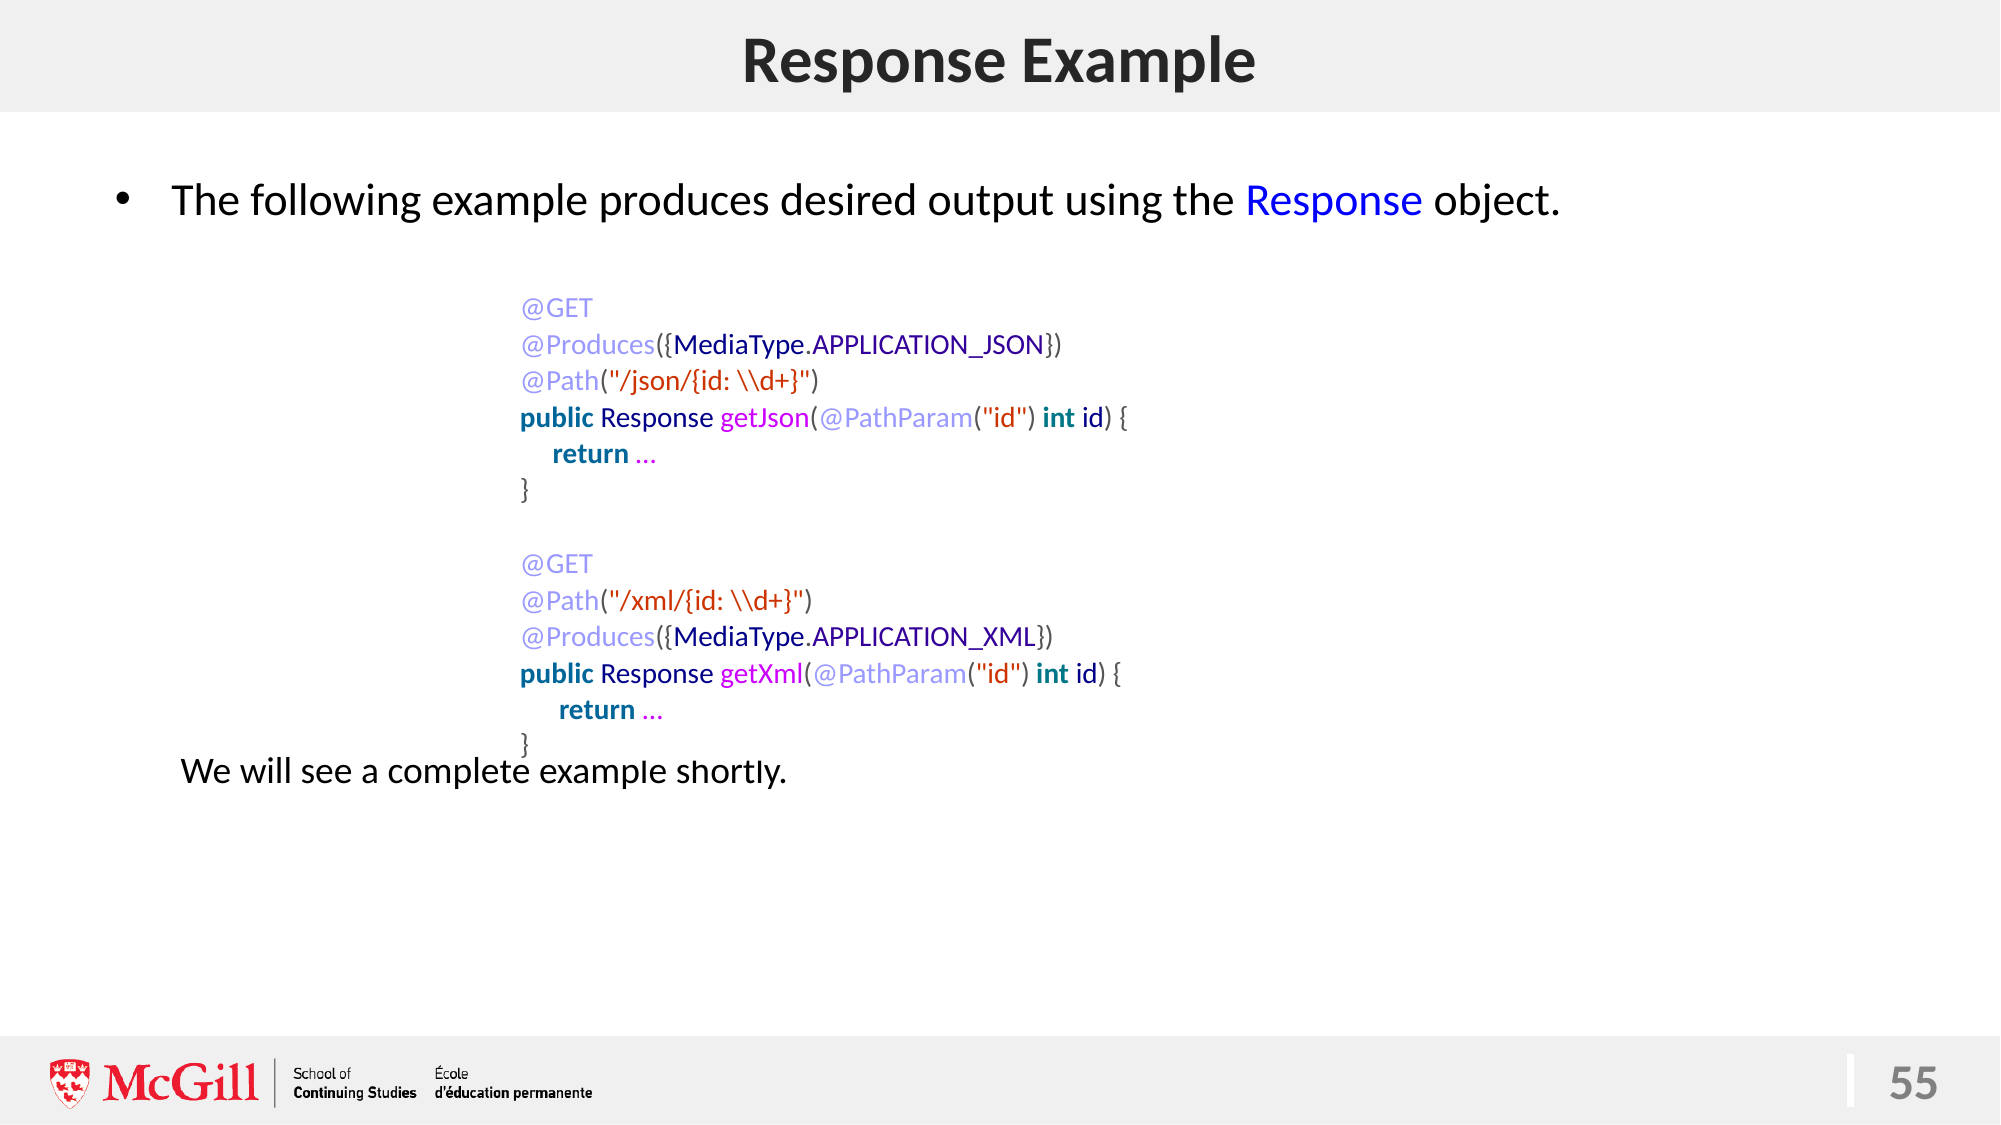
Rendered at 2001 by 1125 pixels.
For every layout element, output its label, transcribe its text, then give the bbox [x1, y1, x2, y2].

list The following example produces desired output using the Response object. We will see a complete example shortly. [99, 162, 1900, 1005]
text_box @GET @Produces({MediaType.APPLICATION_JSON}) @Path("/json/{id: \\d+}") public Response getJson(@PathParam("id") int id) { return … } @GET @Path("/xml/{id: \\d+}") @Produces({MediaType.APPLICATION_XML}) public Response getXml(@PathParam("id") int id) { return … } [494, 251, 1652, 761]
title Response Example [0, 0, 2000, 113]
picture [50, 1058, 592, 1109]
